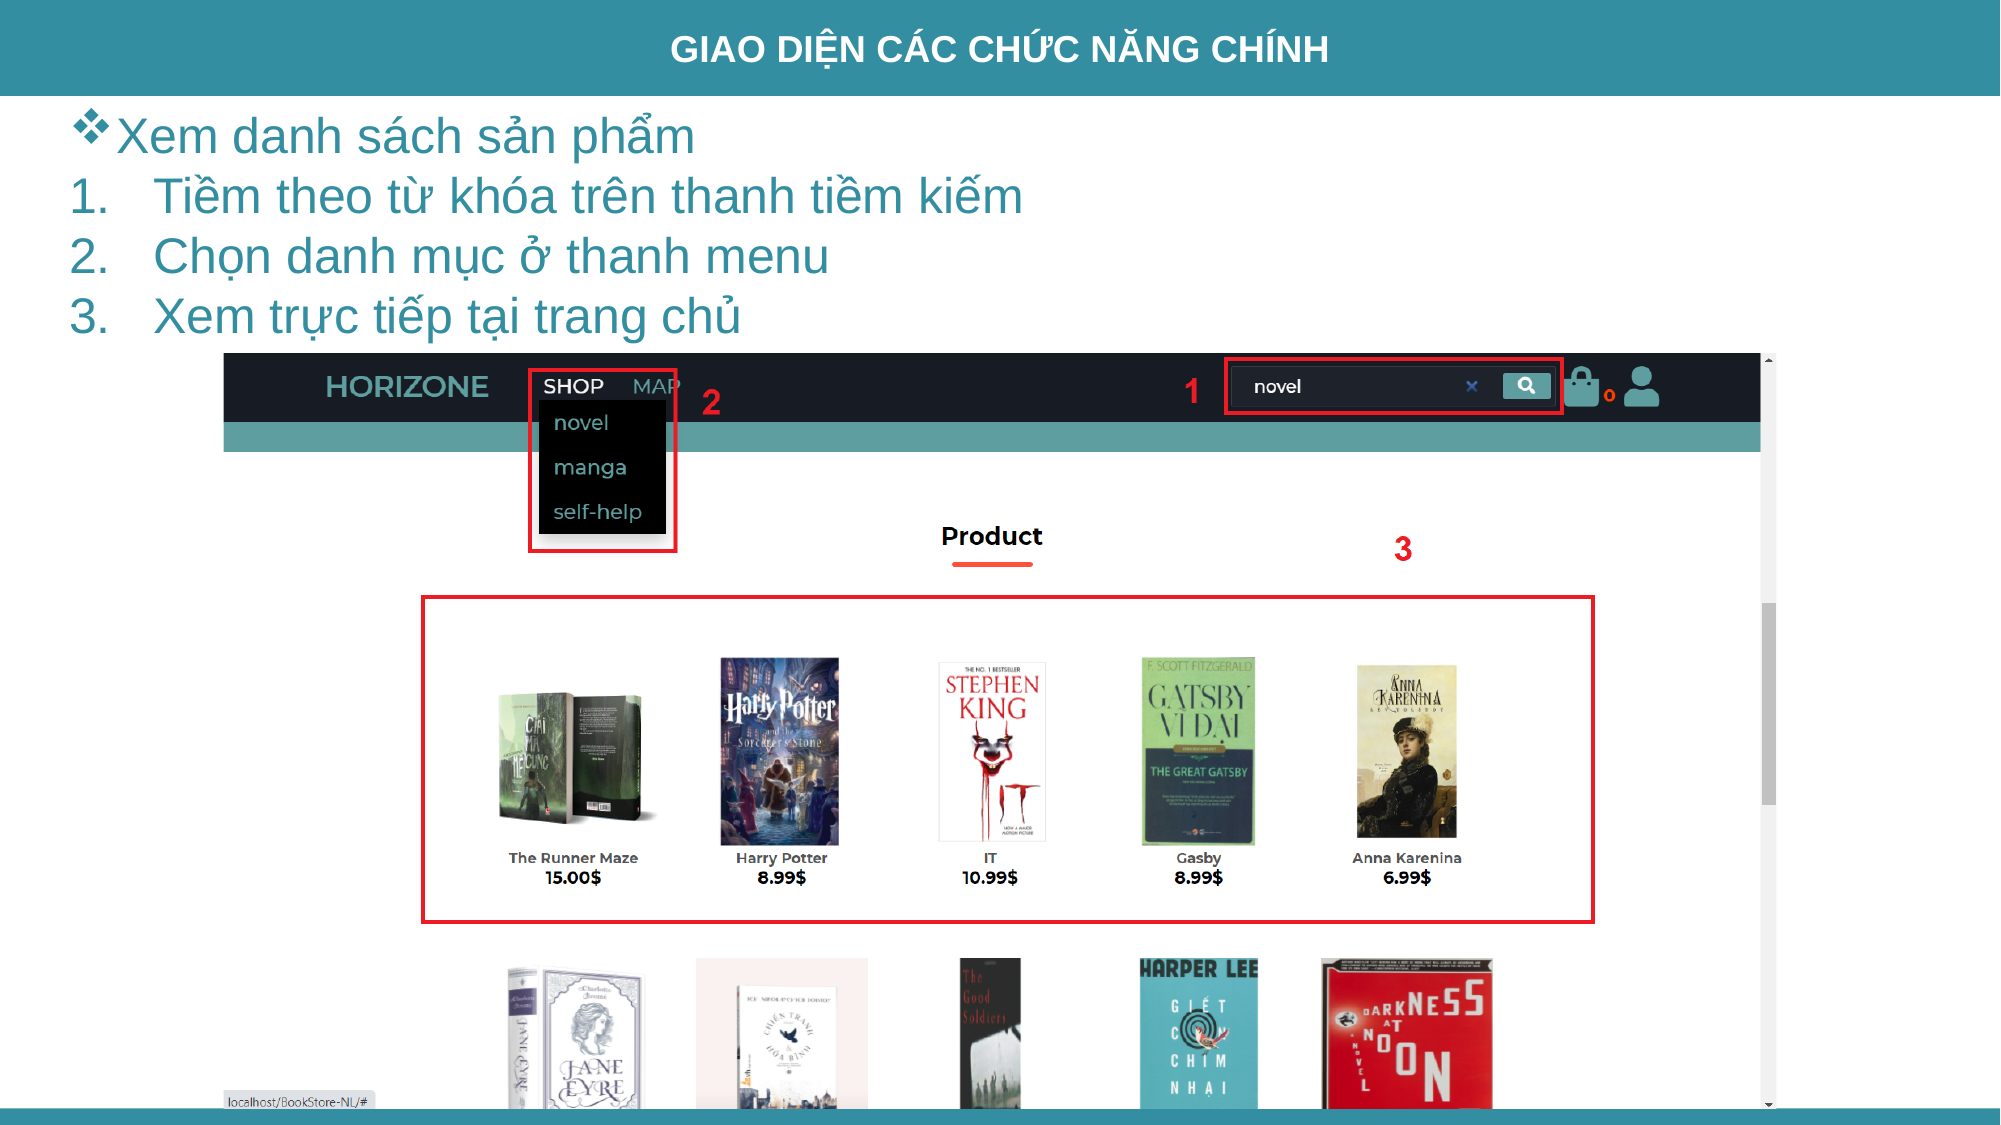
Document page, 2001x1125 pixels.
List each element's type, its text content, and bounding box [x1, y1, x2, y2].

picture [223, 353, 1777, 1109]
text_box GIAO DIỆN CÁC CHỨC NĂNG CHÍNH [0, 0, 2000, 97]
text_box [0, 1107, 2000, 1125]
text_box Xem danh sách sản phẩm Tiềm theo từ khóa trên thanh tiềm kiếm Chọn danh mục ở thanh menu Xem trực tiếp tại trang chủ [54, 95, 1040, 351]
